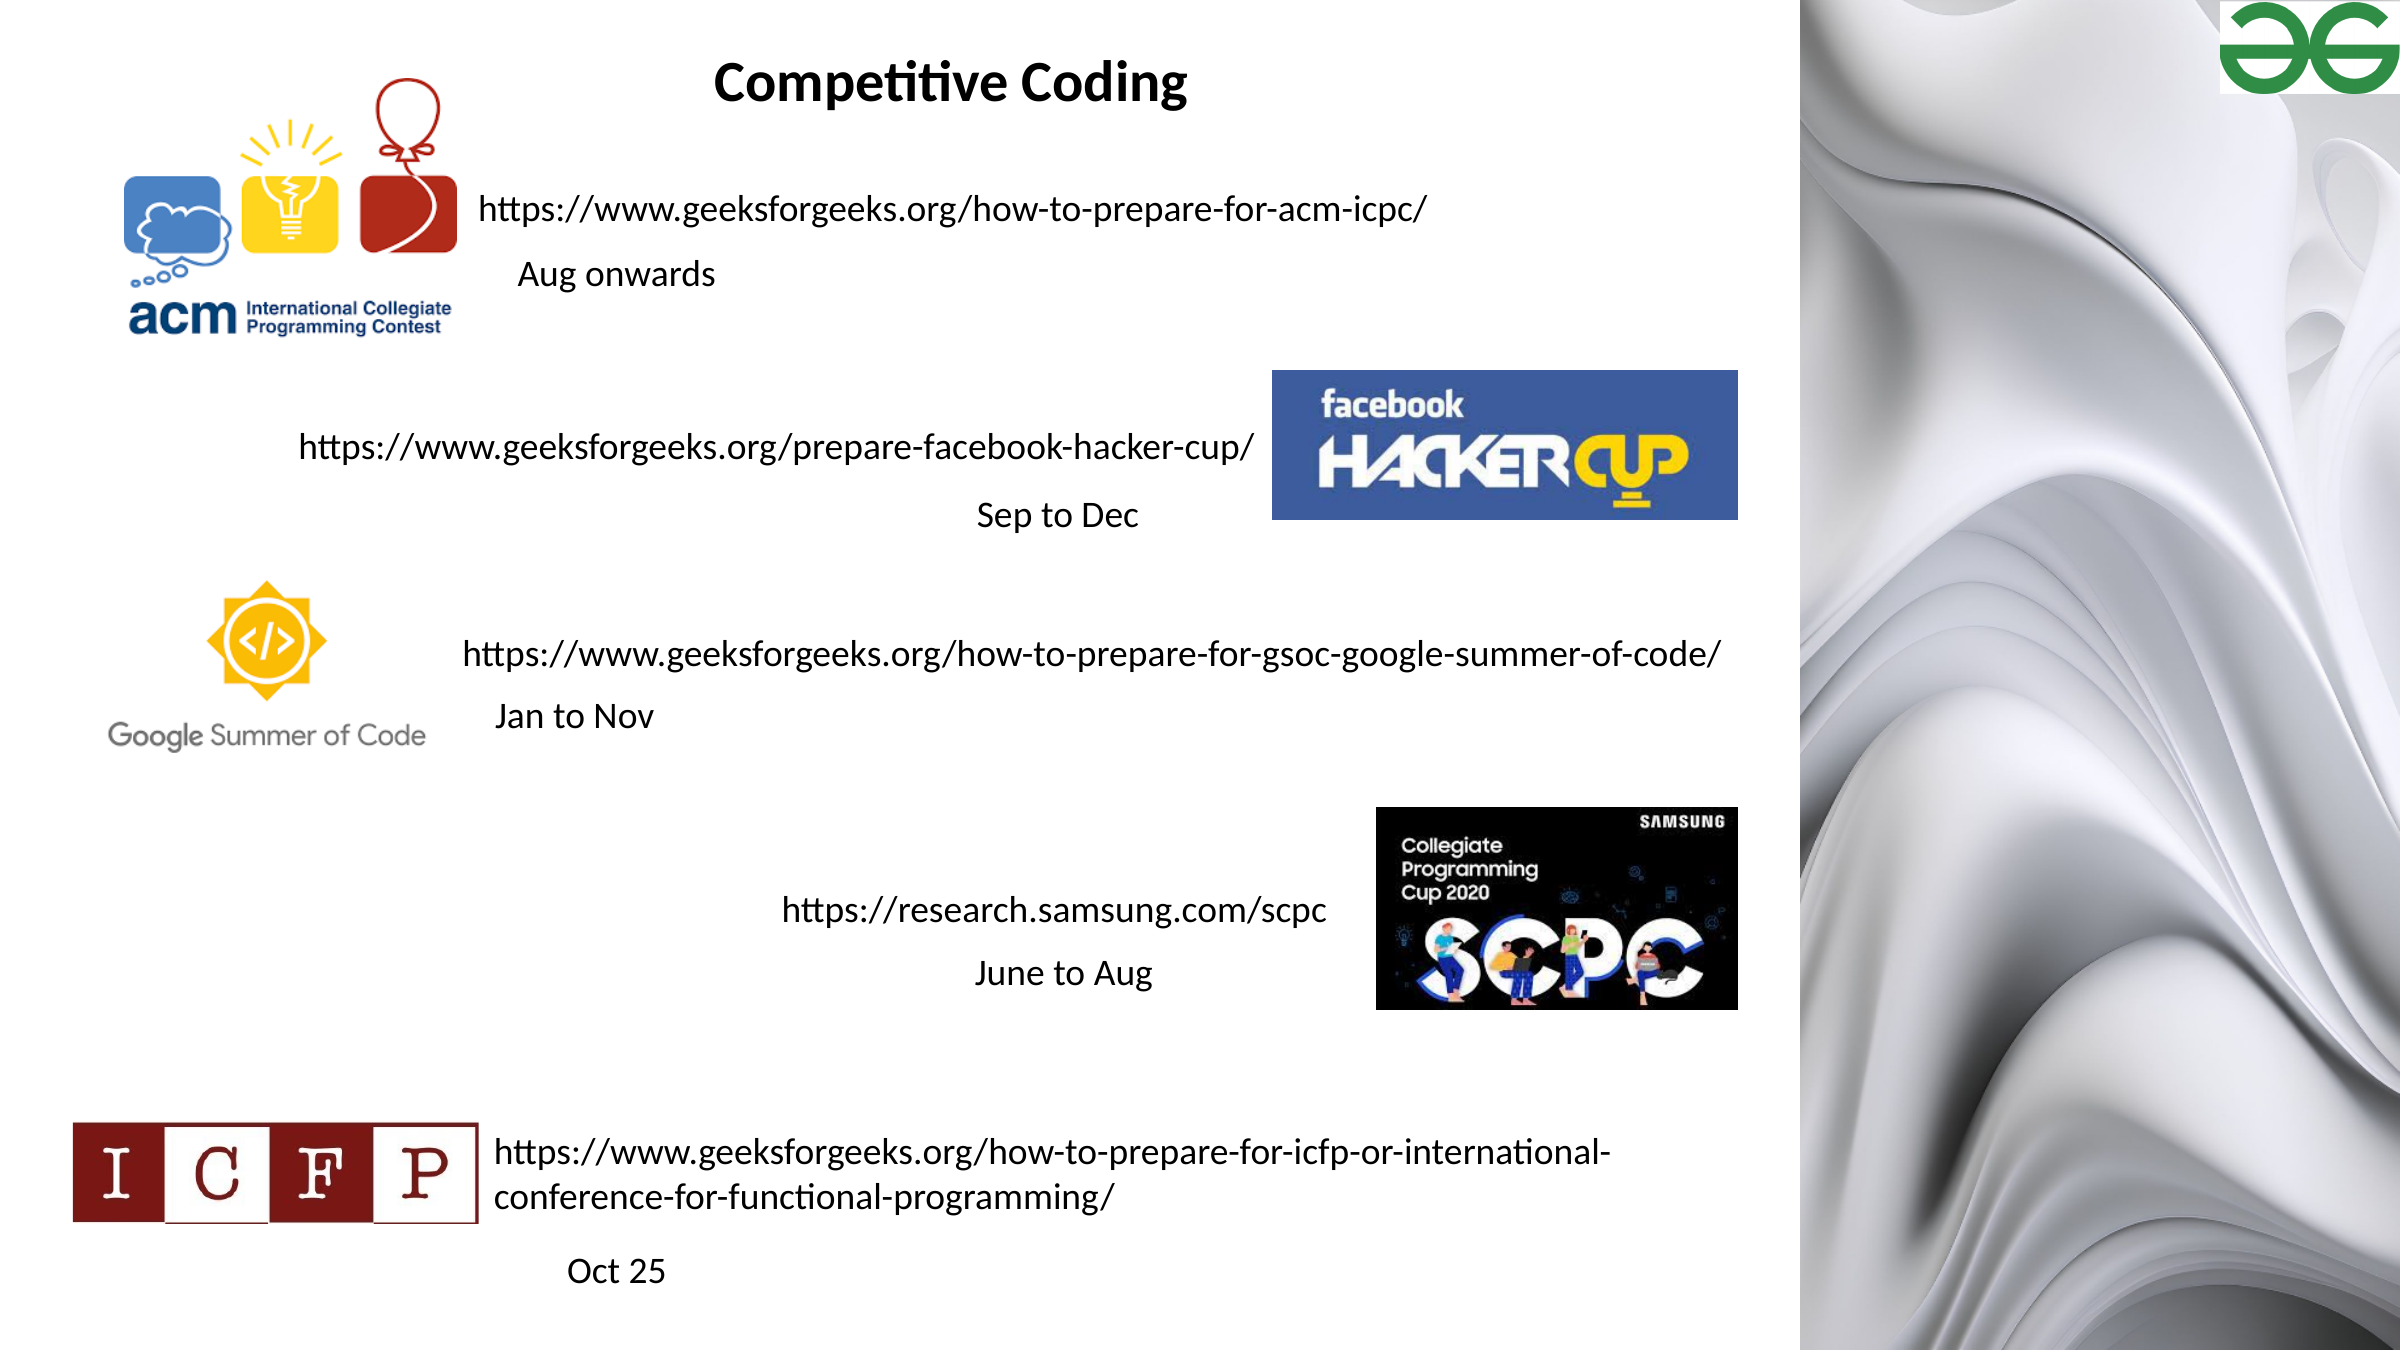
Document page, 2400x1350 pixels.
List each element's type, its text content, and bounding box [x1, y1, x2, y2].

picture [79, 551, 455, 775]
text_box Competitive Coding [700, 35, 1204, 121]
text_box https://www.geeksforgeeks.org/how-to-prepare-for-icfp-or-international-conference-for-functional-programming/ [479, 1119, 1799, 1225]
text_box Sep to Dec [962, 482, 1163, 543]
picture [1272, 370, 1738, 520]
picture [72, 1119, 479, 1224]
text_box https://www.geeksforgeeks.org/how-to-prepare-for-gsoc-google-summer-of-code/ [455, 621, 1756, 682]
text_box https://www.geeksforgeeks.org/how-to-prepare-for-acm-icpc/ [463, 176, 1444, 237]
picture [1799, 0, 2400, 1350]
text_box Oct 25 [552, 1238, 682, 1299]
text_box https://www.geeksforgeeks.org/prepare-facebook-hacker-cup/ [283, 414, 1271, 475]
text_box June to Aug [960, 940, 1169, 1000]
text_box Jan to Nov [480, 684, 670, 744]
text_box https://research.samsung.com/scpc [766, 878, 1343, 938]
picture [1376, 807, 1738, 1010]
text_box Aug onwards [502, 241, 740, 302]
picture [124, 78, 457, 339]
